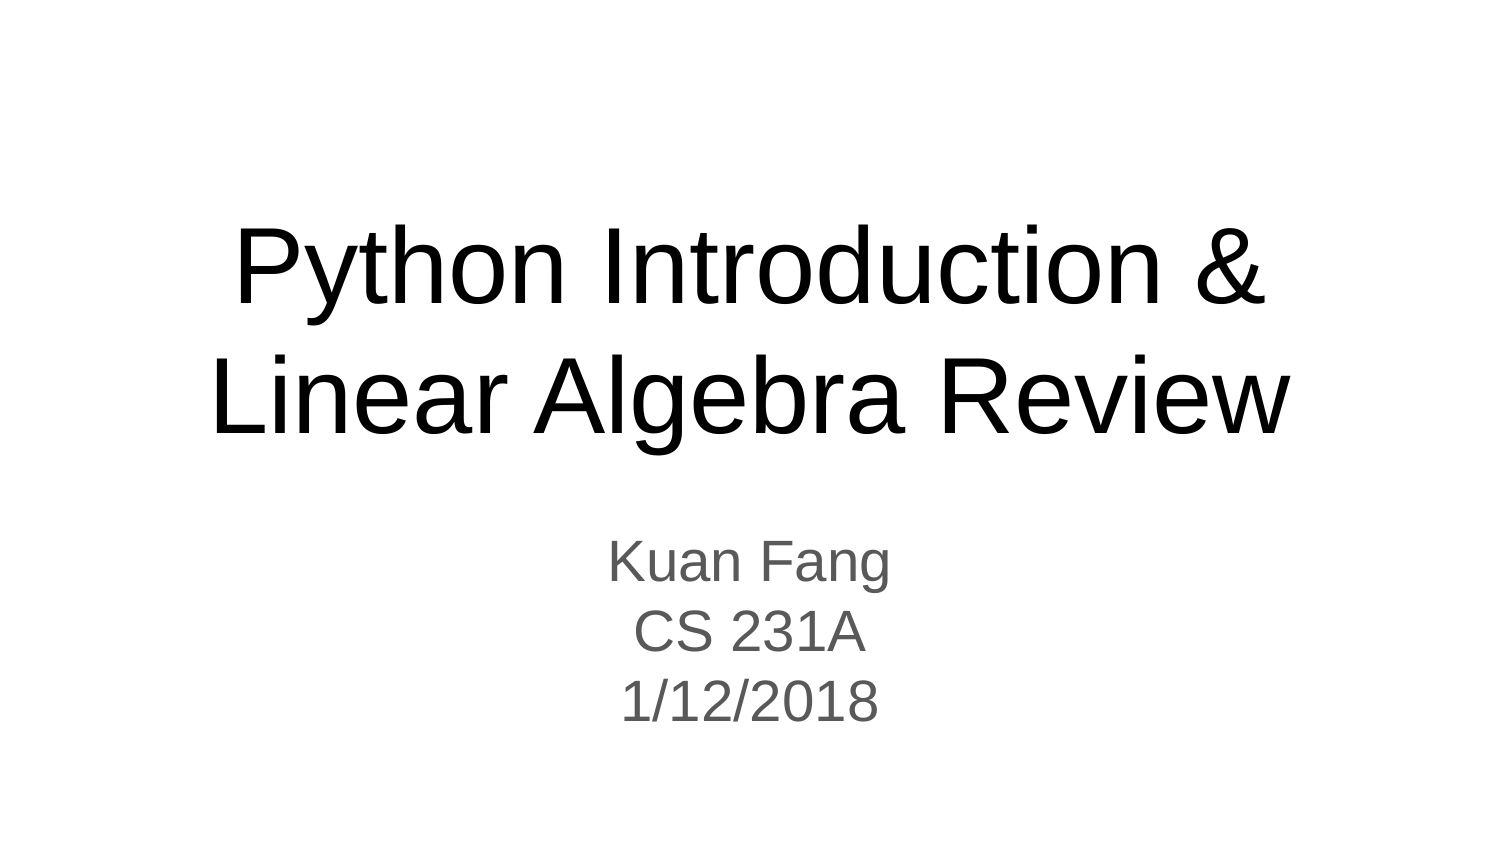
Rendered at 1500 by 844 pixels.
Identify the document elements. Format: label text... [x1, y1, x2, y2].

title Python Introduction & Linear Algebra Review [51, 109, 1449, 470]
subtitle Kuan Fang CS 231A 1/12/2018 [51, 508, 1449, 753]
